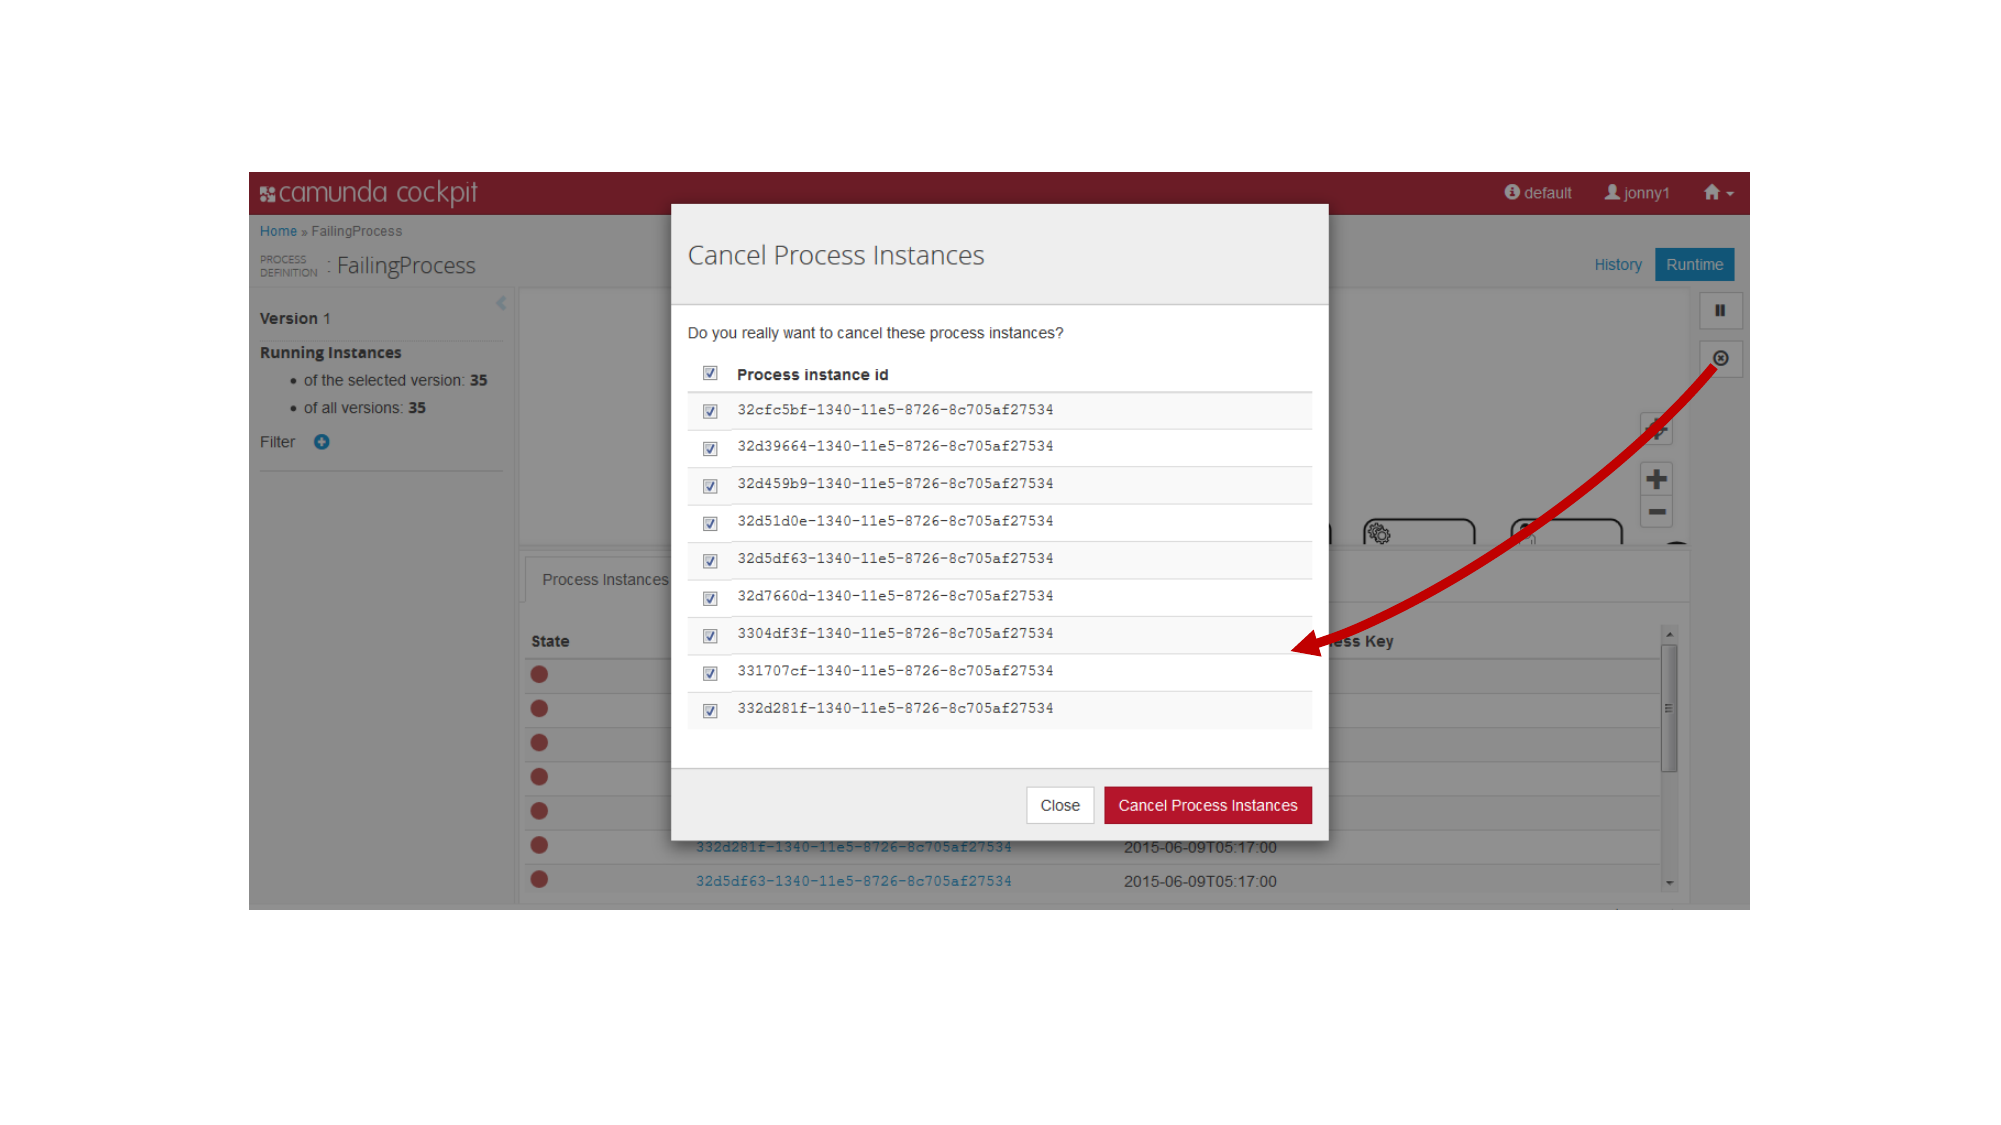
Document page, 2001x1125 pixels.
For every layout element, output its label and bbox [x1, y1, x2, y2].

picture [249, 172, 1750, 910]
